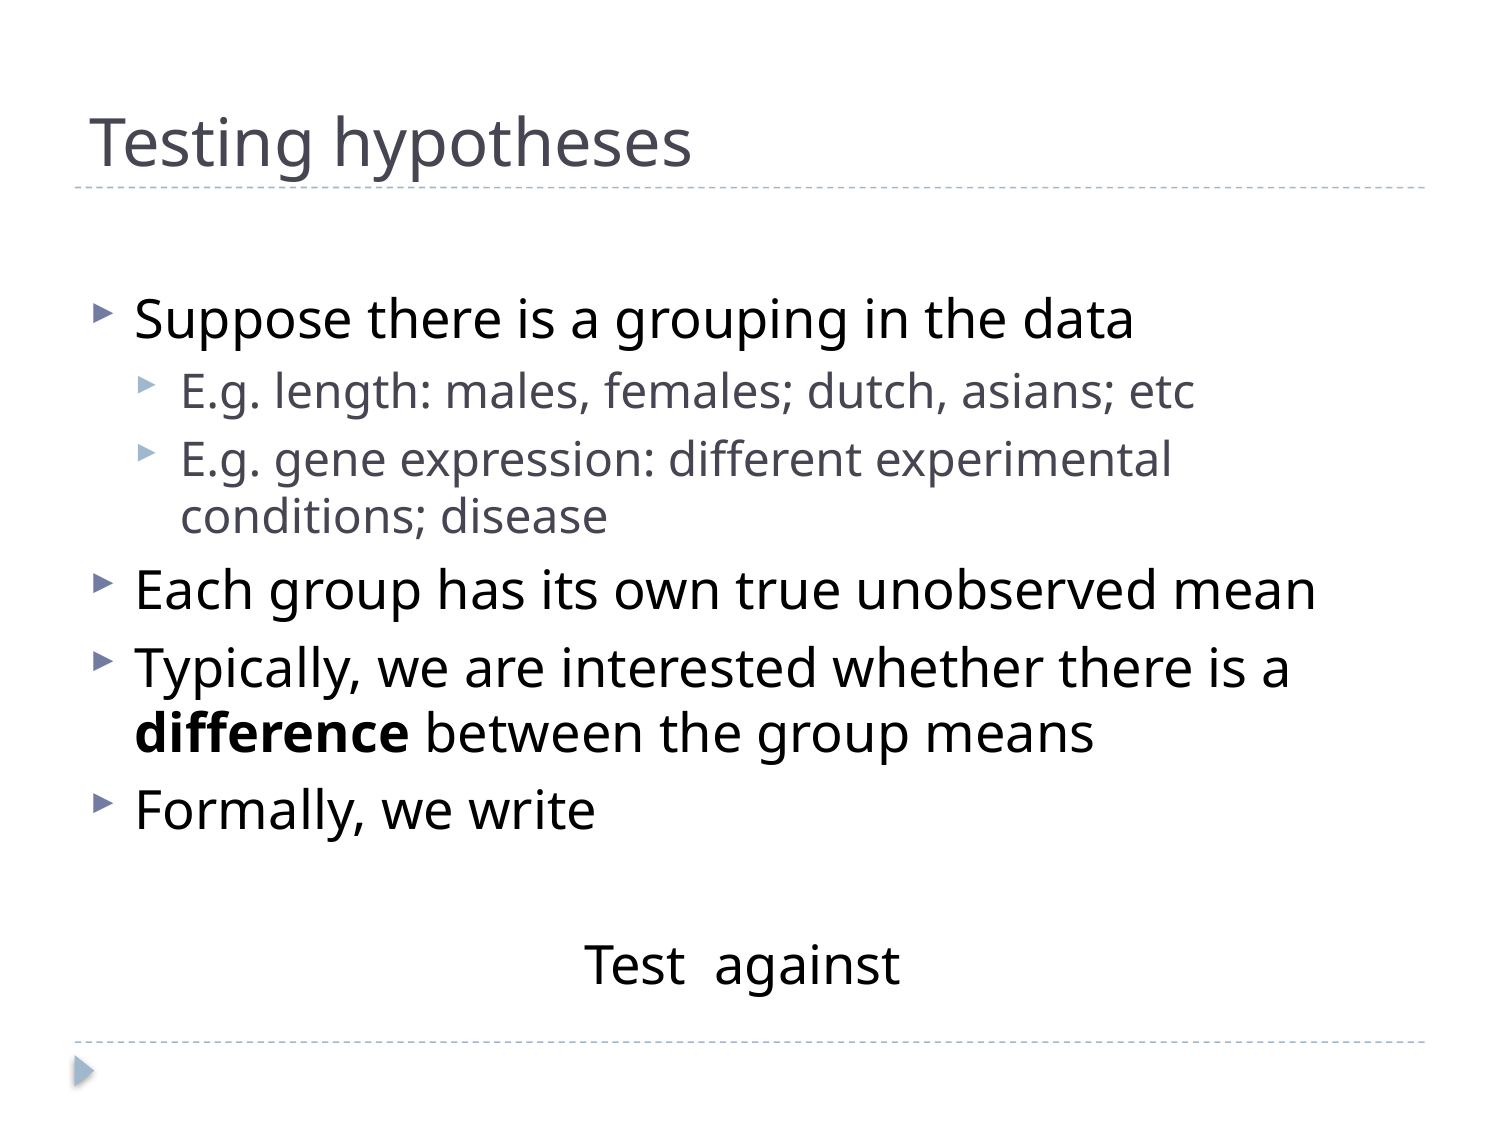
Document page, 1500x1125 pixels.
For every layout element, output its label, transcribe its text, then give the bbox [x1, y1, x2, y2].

title Testing hypotheses [75, 24, 1425, 188]
